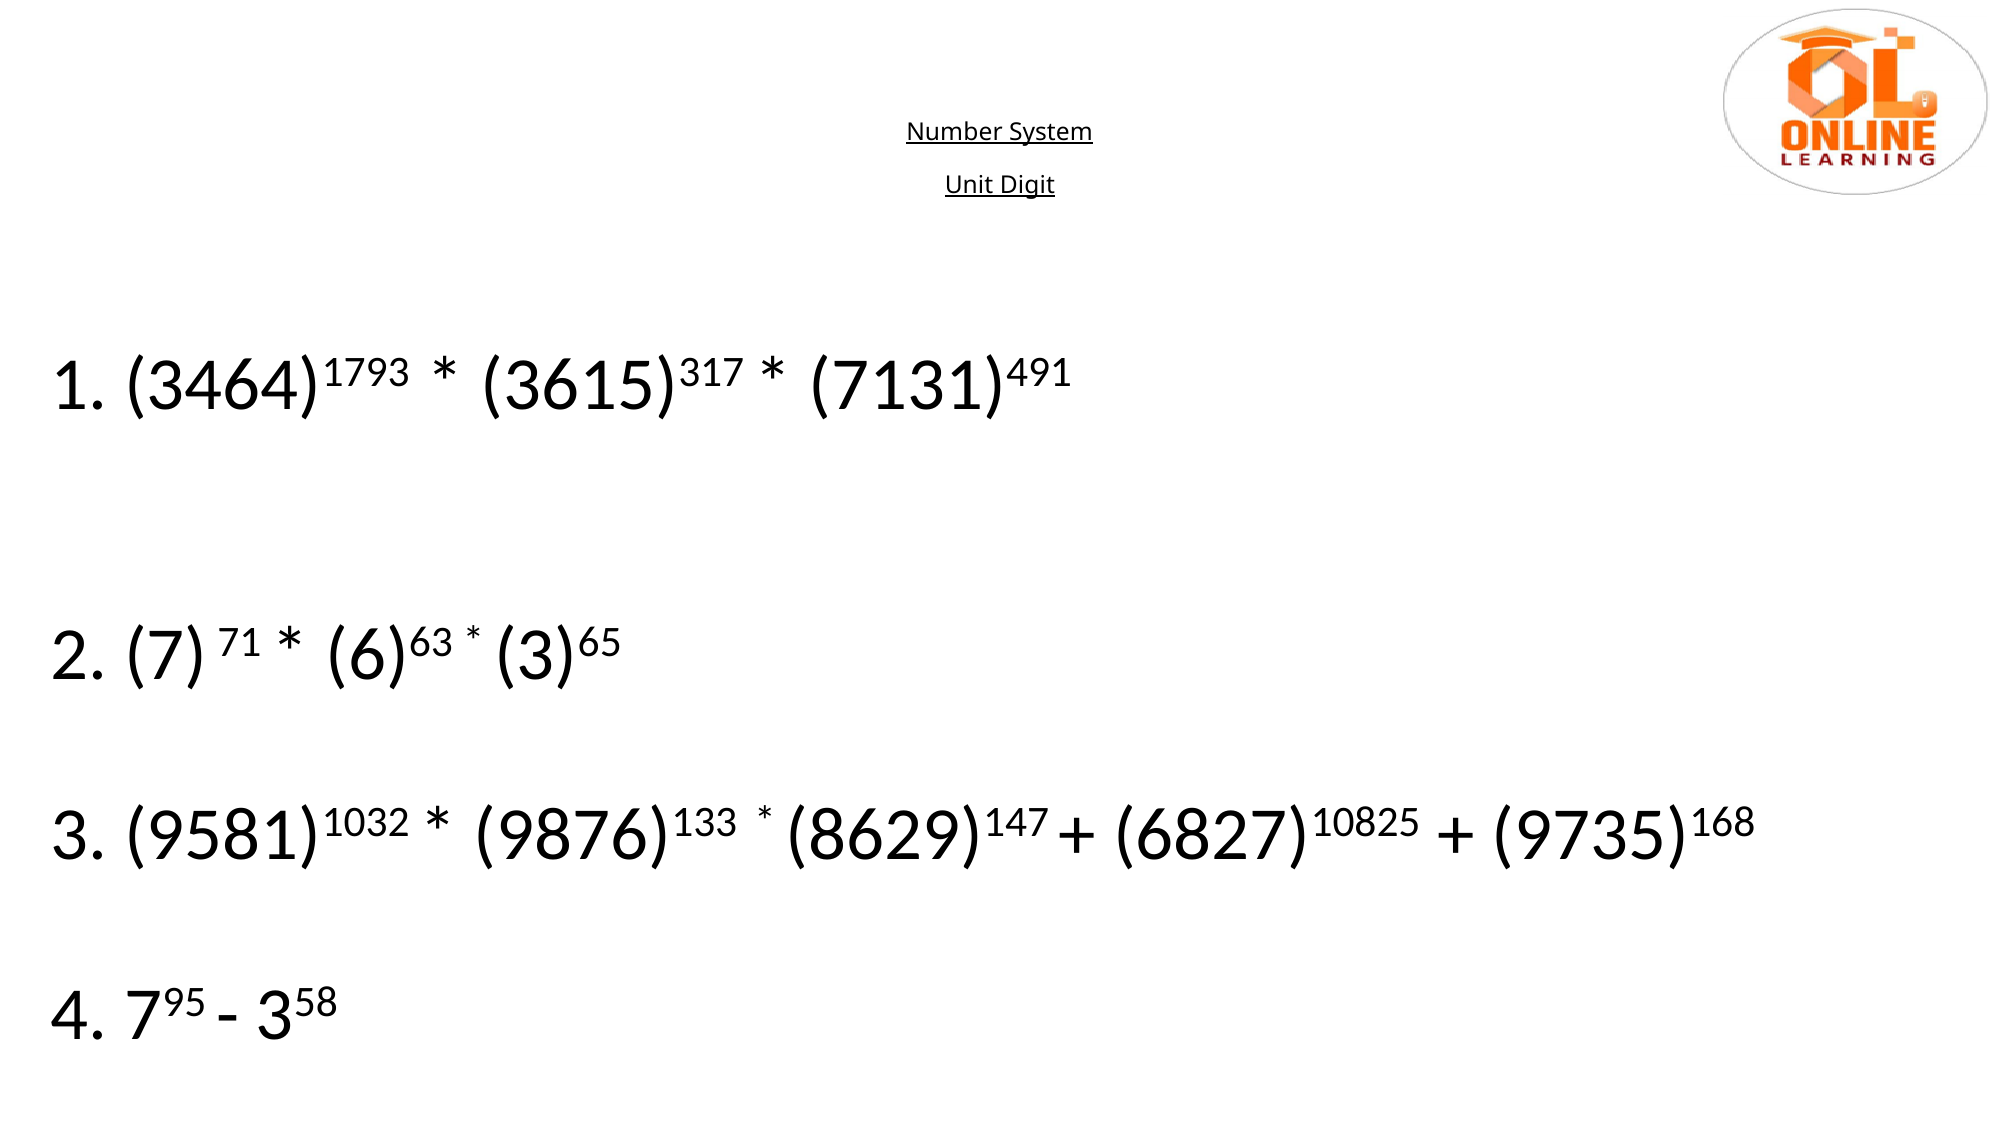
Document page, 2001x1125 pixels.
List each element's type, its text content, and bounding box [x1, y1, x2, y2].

title Number System Unit Digit [137, 84, 1863, 236]
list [1712, 0, 2000, 201]
text_box 1. (3464)1793 * (3615)317 * (7131)491 2. (7) 71 * (6)63 * (3)65 3. (9581)1032 * (9876)133 * (8629)147 + (6827)10825 + (9735)168 4. 795 - 358 [35, 236, 1965, 1125]
